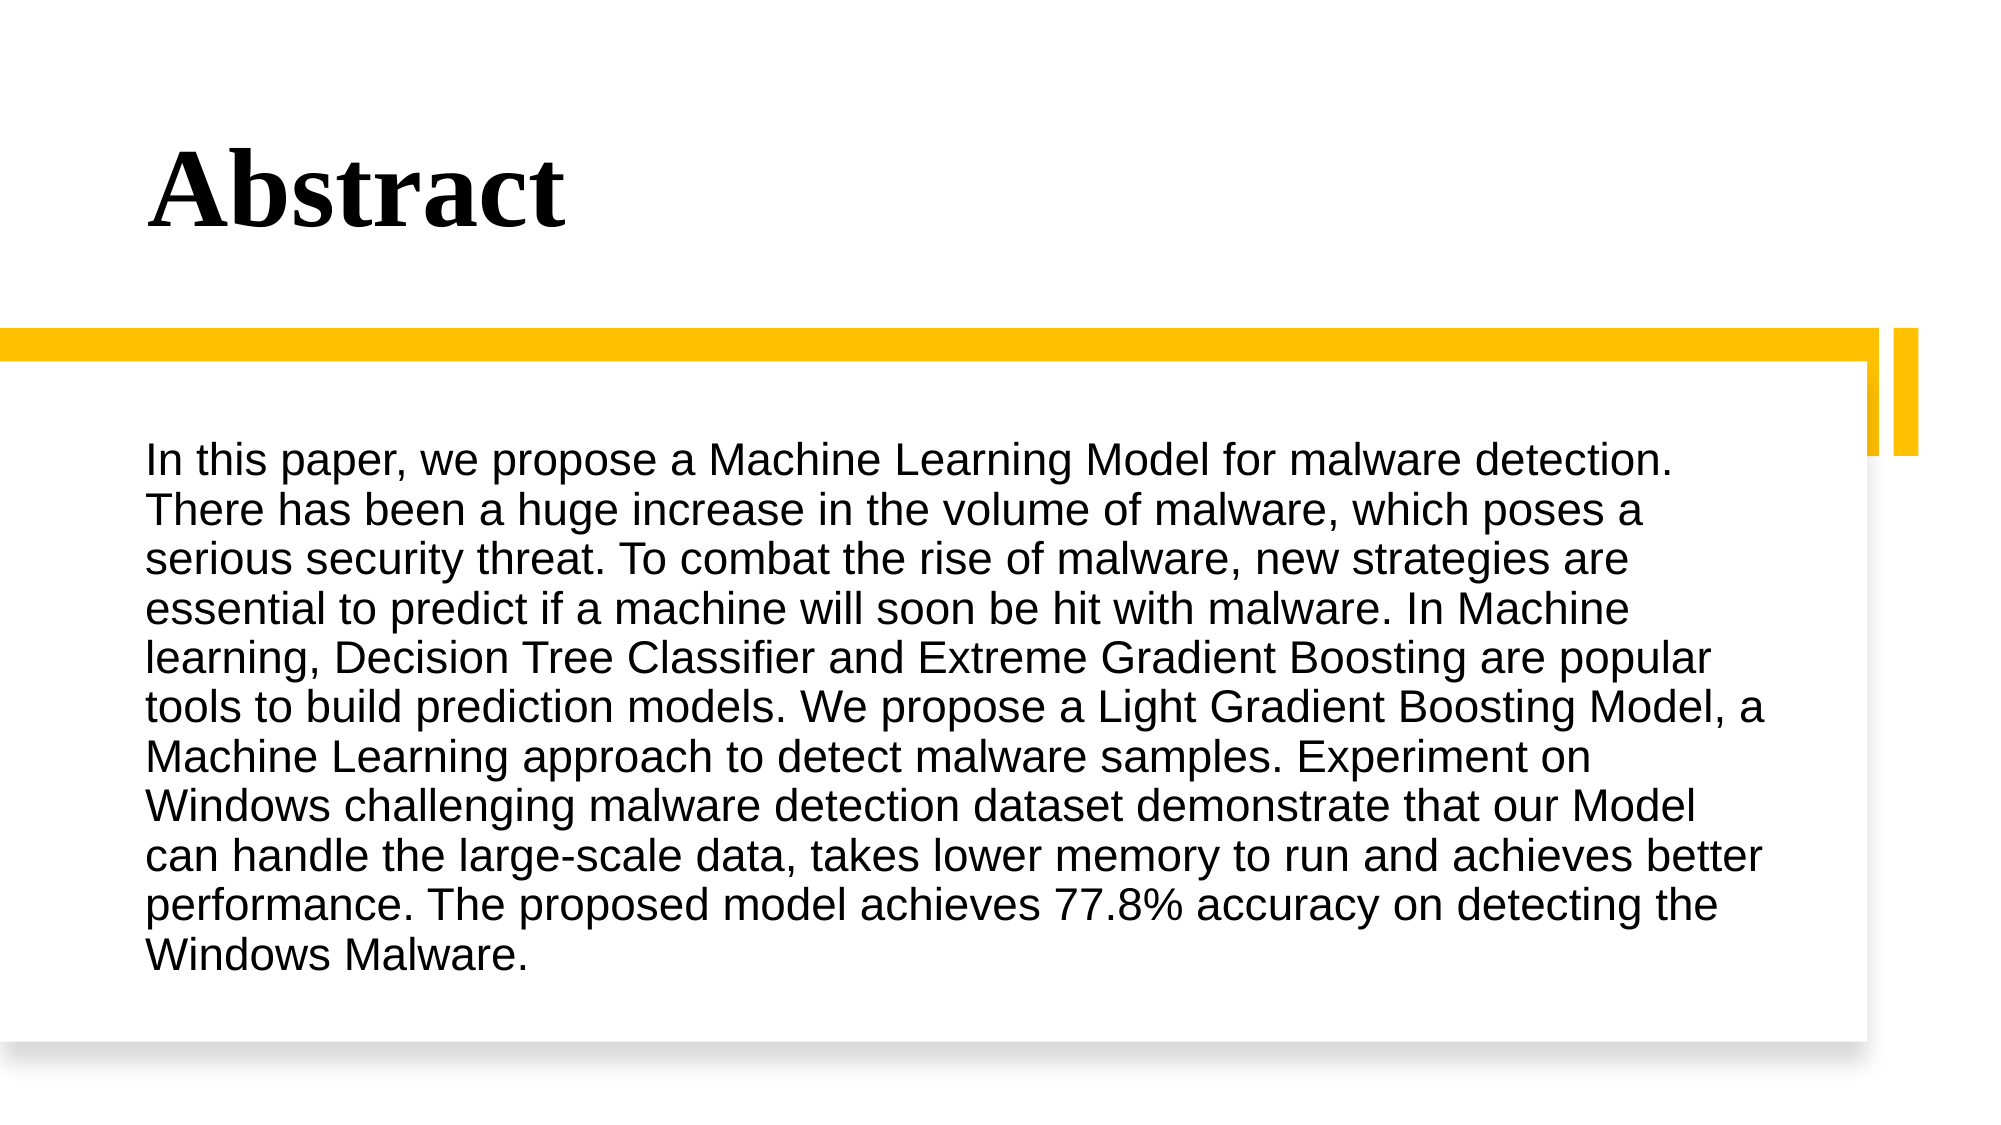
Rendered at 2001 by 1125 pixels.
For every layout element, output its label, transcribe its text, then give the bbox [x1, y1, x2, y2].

text_box [0, 0, 2000, 1125]
list In this paper, we propose a Machine Learning Model for malware detection. There has been a huge increase in the volume of malware, which poses a serious security threat. To combat the rise of malware, new strategies are essential to predict if a machine will soon be hit with malware. In Machine learning, Decision Tree Classifier and Extreme Gradient Boosting are popular tools to build prediction models. We propose a Light Gradient Boosting Model, a Machine Learning approach to detect malware samples. Experiment on Windows challenging malware detection dataset demonstrate that our Model can handle the large-scale data, takes lower memory to run and achieves better performance. The proposed model achieves 77.8% accuracy on detecting the Windows Malware. [130, 457, 1795, 990]
text_box [0, 457, 1868, 1043]
title Abstract [132, 63, 1648, 259]
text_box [0, 327, 1919, 457]
